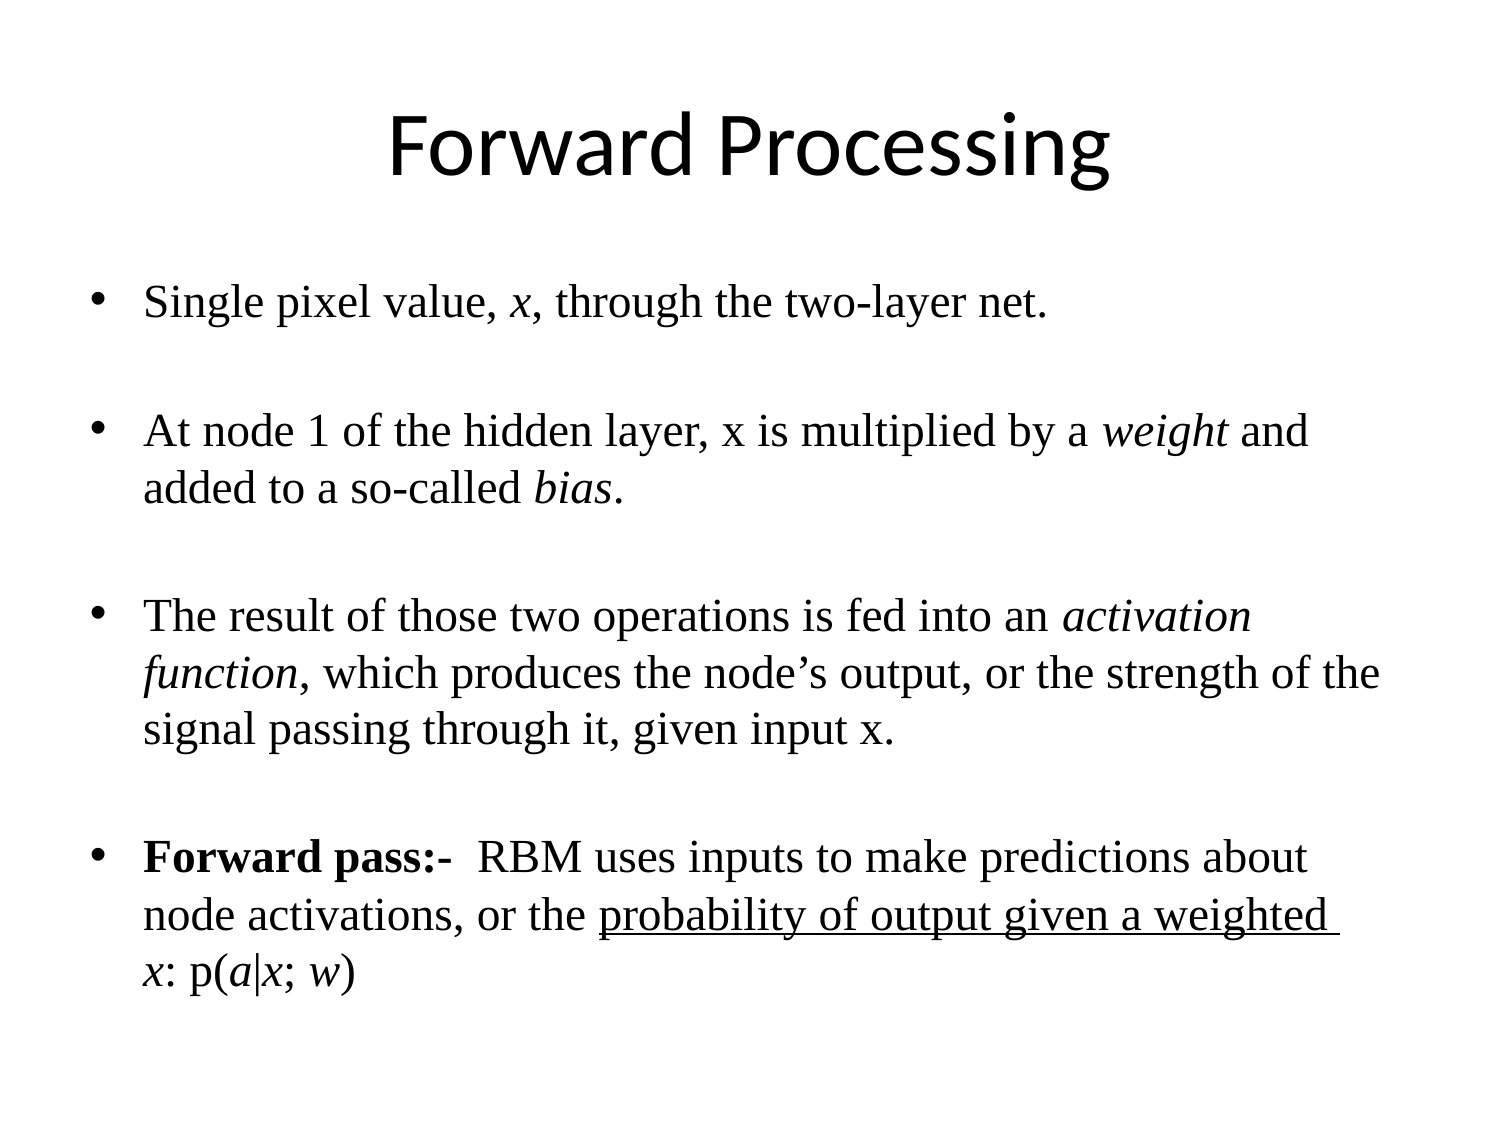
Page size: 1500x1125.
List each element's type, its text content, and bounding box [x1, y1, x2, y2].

text_box Single pixel value, x, through the two-layer net. At node 1 of the hidden layer, x is multiplied by a weight and added to a so-called bias. The result of those two operations is fed into an activation function, which produces the node’s output, or the strength of the signal passing through it, given input x. Forward pass:- RBM uses inputs to make predictions about node activations, or the probability of output given a weighted x: p(a|x; w) [74, 262, 1425, 1005]
text_box Forward Processing [74, 45, 1425, 233]
